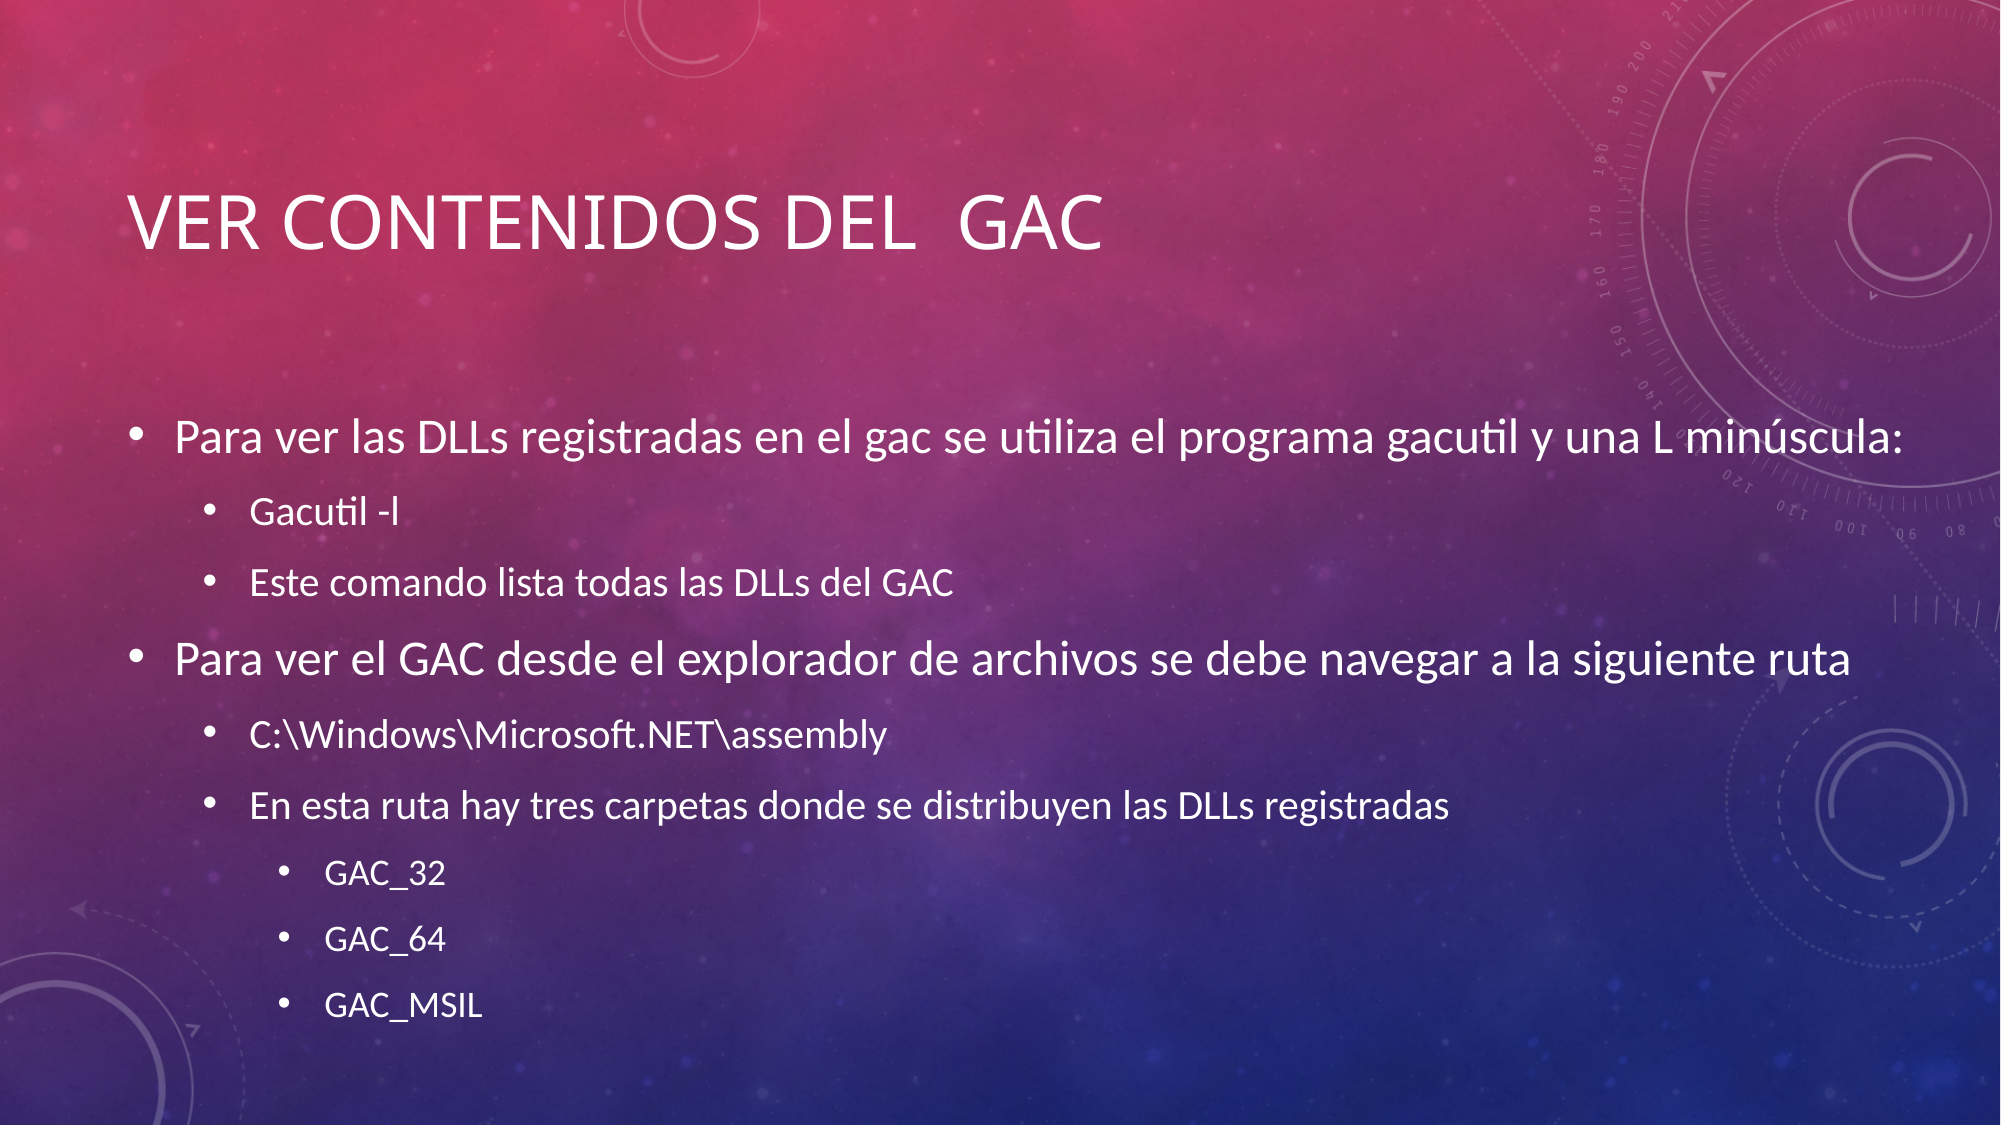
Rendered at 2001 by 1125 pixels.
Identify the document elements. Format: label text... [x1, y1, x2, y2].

title Ver Contenidos del GAC [112, 99, 1775, 339]
picture [0, 0, 2001, 1125]
list Para ver las DLLs registradas en el gac se utiliza el programa gacutil y una L minúscula: Gacutil -l Este comando lista todas las DLLs del GAC Para ver el GAC desde el explorador de archivos se debe navegar a la siguiente ruta C:\Windows\Microsoft.NET\assembly En esta ruta hay tres carpetas donde se distribuyen las DLLs registradas GAC_32 GAC_64 GAC_MSIL [112, 351, 1933, 1077]
